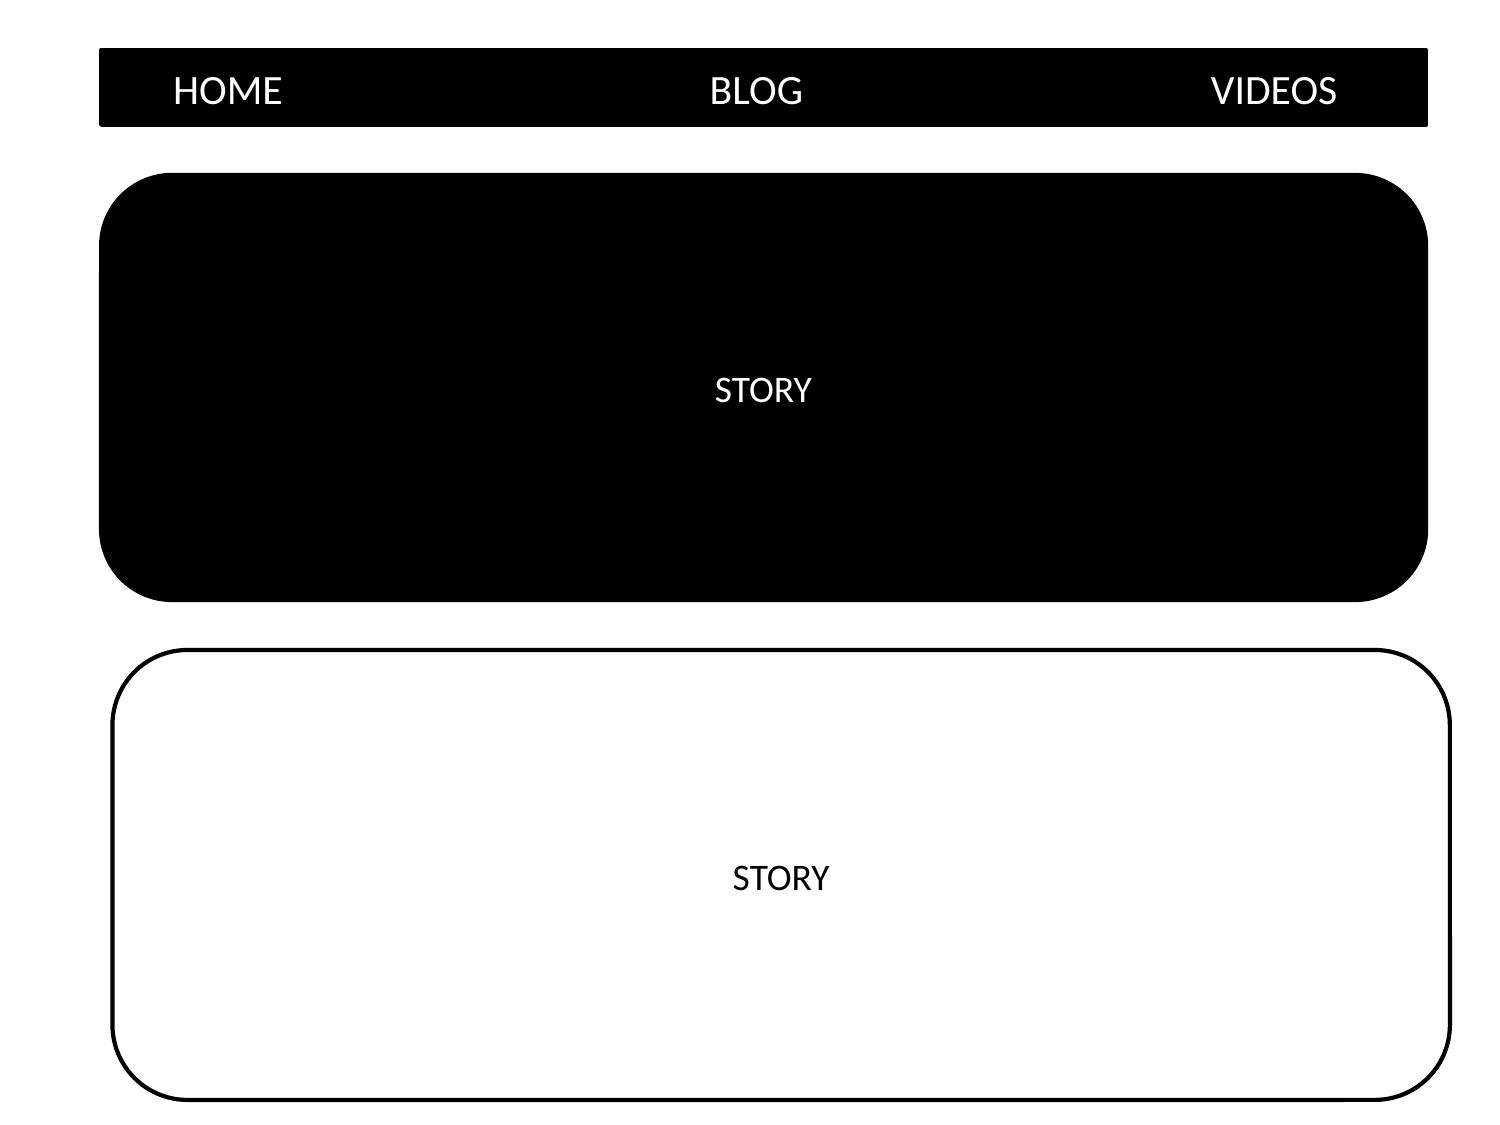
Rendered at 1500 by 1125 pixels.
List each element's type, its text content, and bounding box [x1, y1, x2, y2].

text_box STORY [98, 172, 1429, 603]
text_box STORY [110, 647, 1453, 1103]
text_box HOME BLOG VIDEOS [99, 48, 1428, 127]
